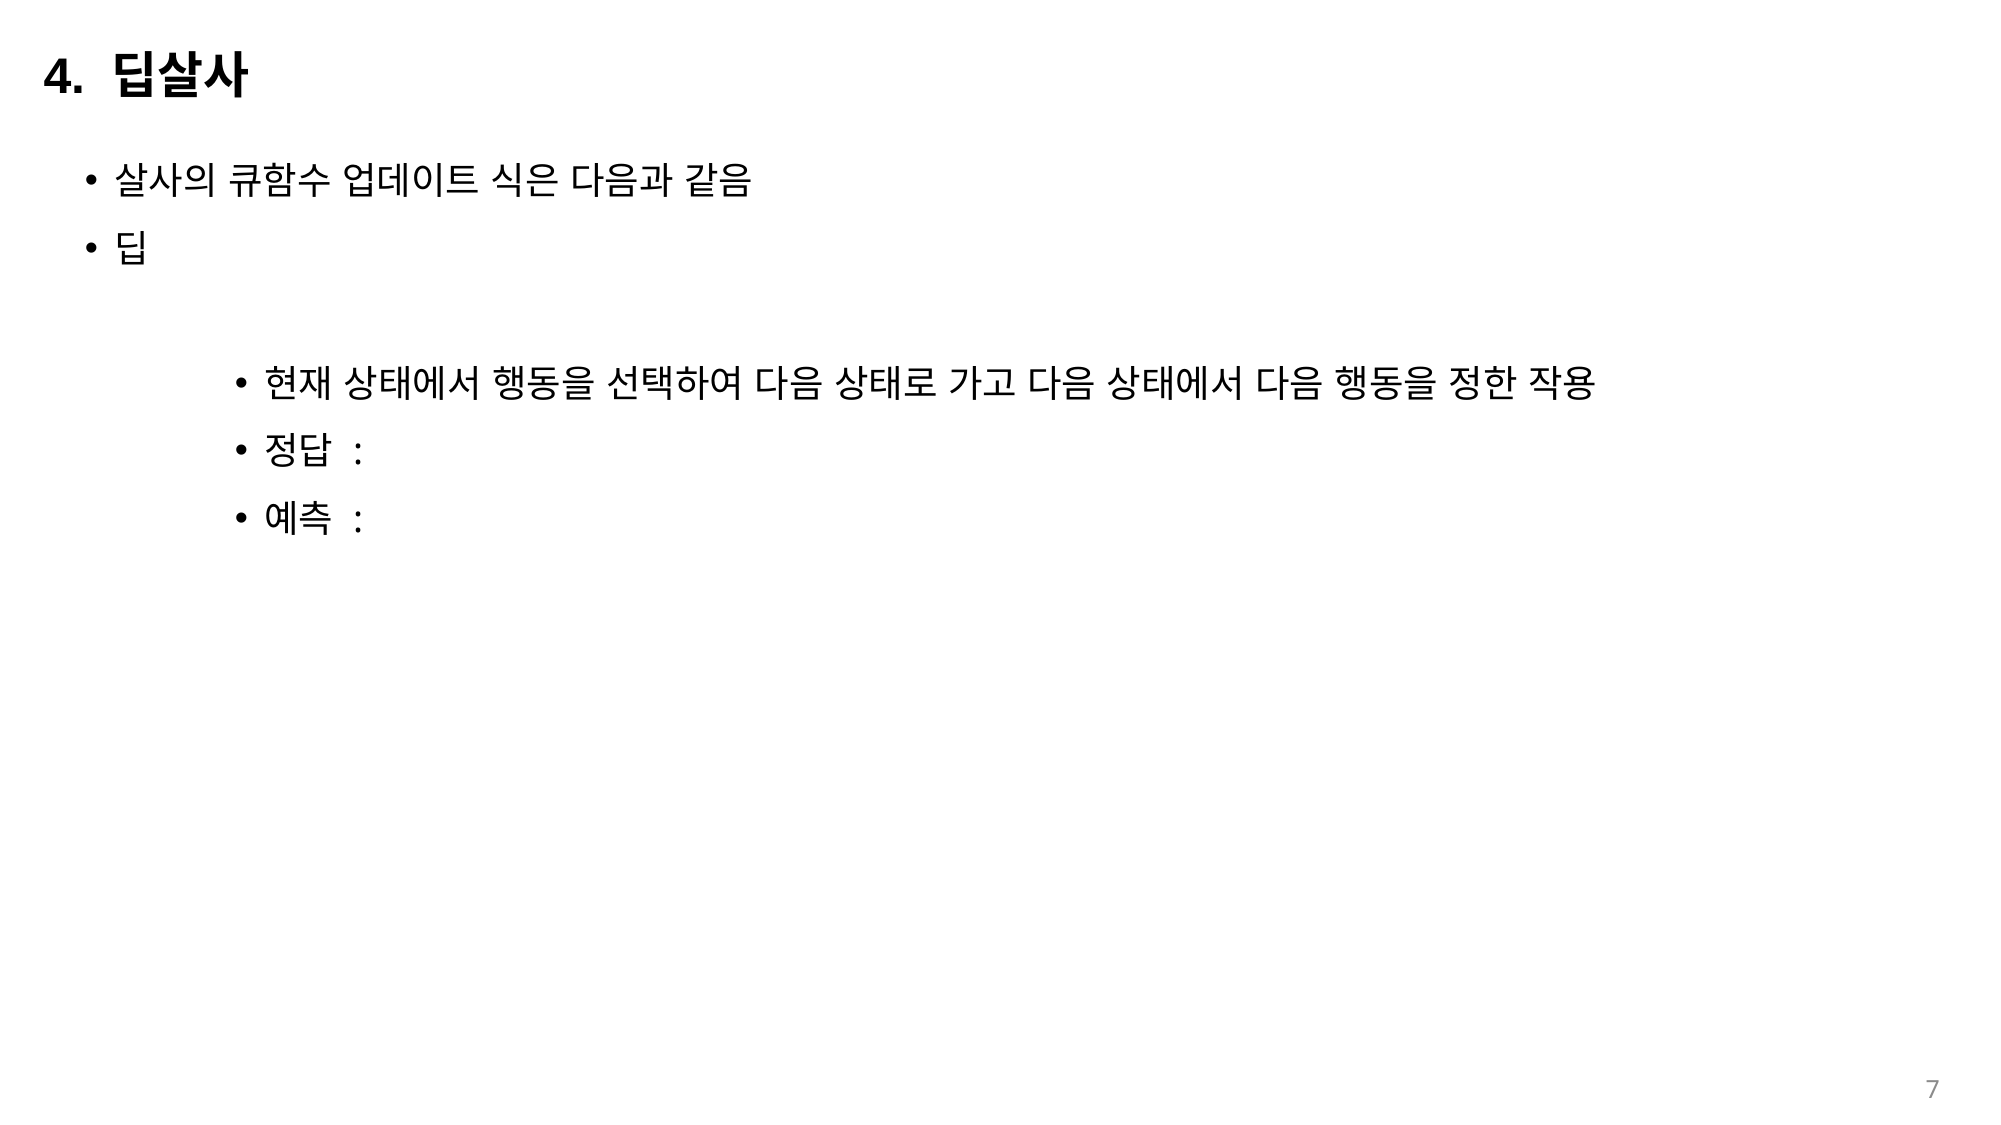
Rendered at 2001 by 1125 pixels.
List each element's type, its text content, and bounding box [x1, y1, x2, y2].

slide_number 6 [1504, 1060, 1955, 1121]
text_box 4. 딥살사 [28, 36, 1945, 112]
